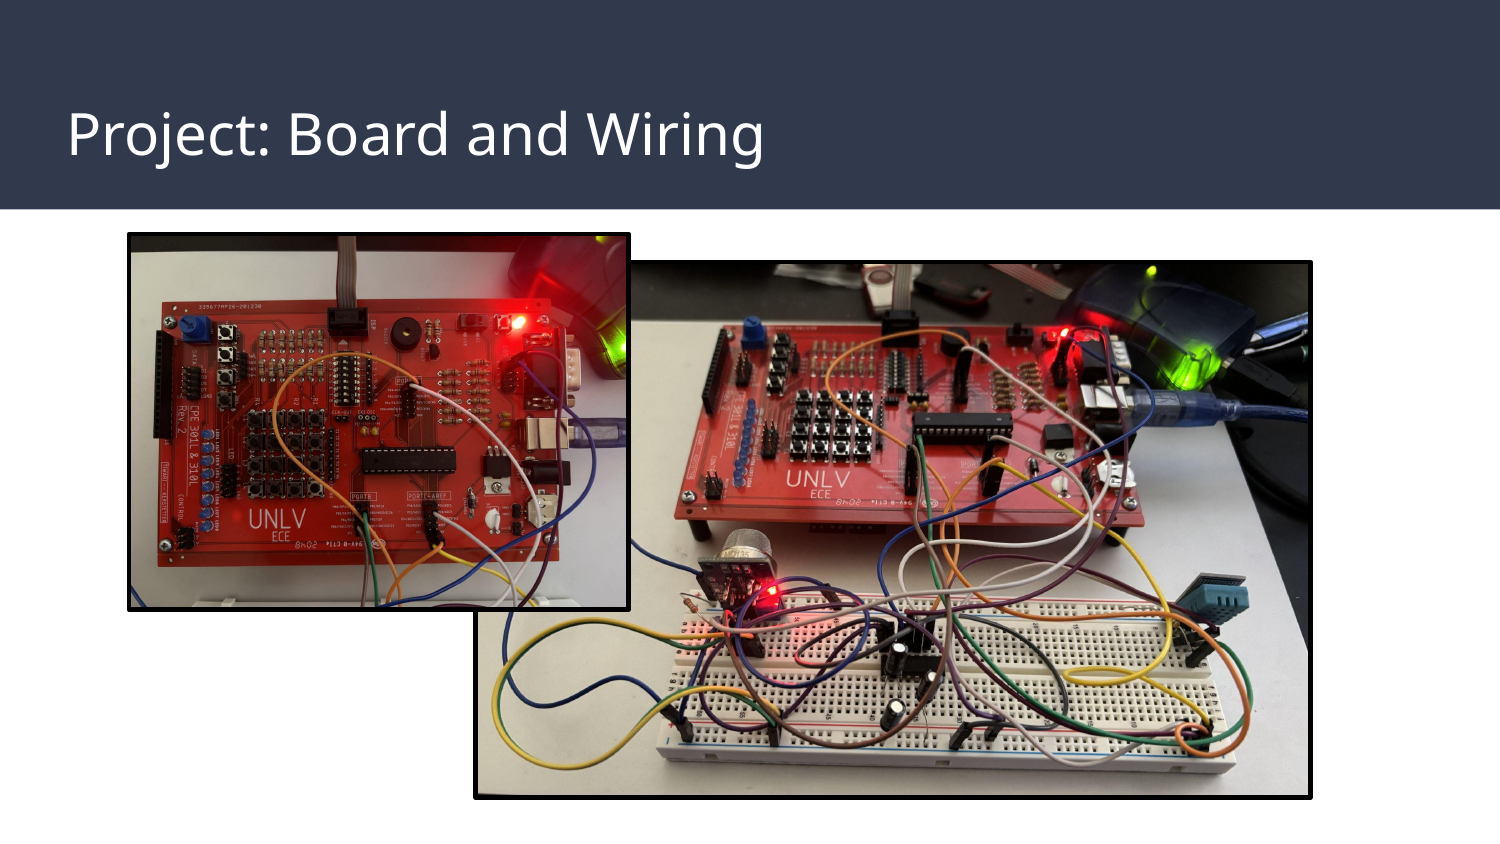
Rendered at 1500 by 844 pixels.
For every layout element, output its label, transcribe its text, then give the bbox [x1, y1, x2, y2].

picture [131, 235, 1309, 796]
title Project: Board and Wiring [51, 82, 1449, 185]
